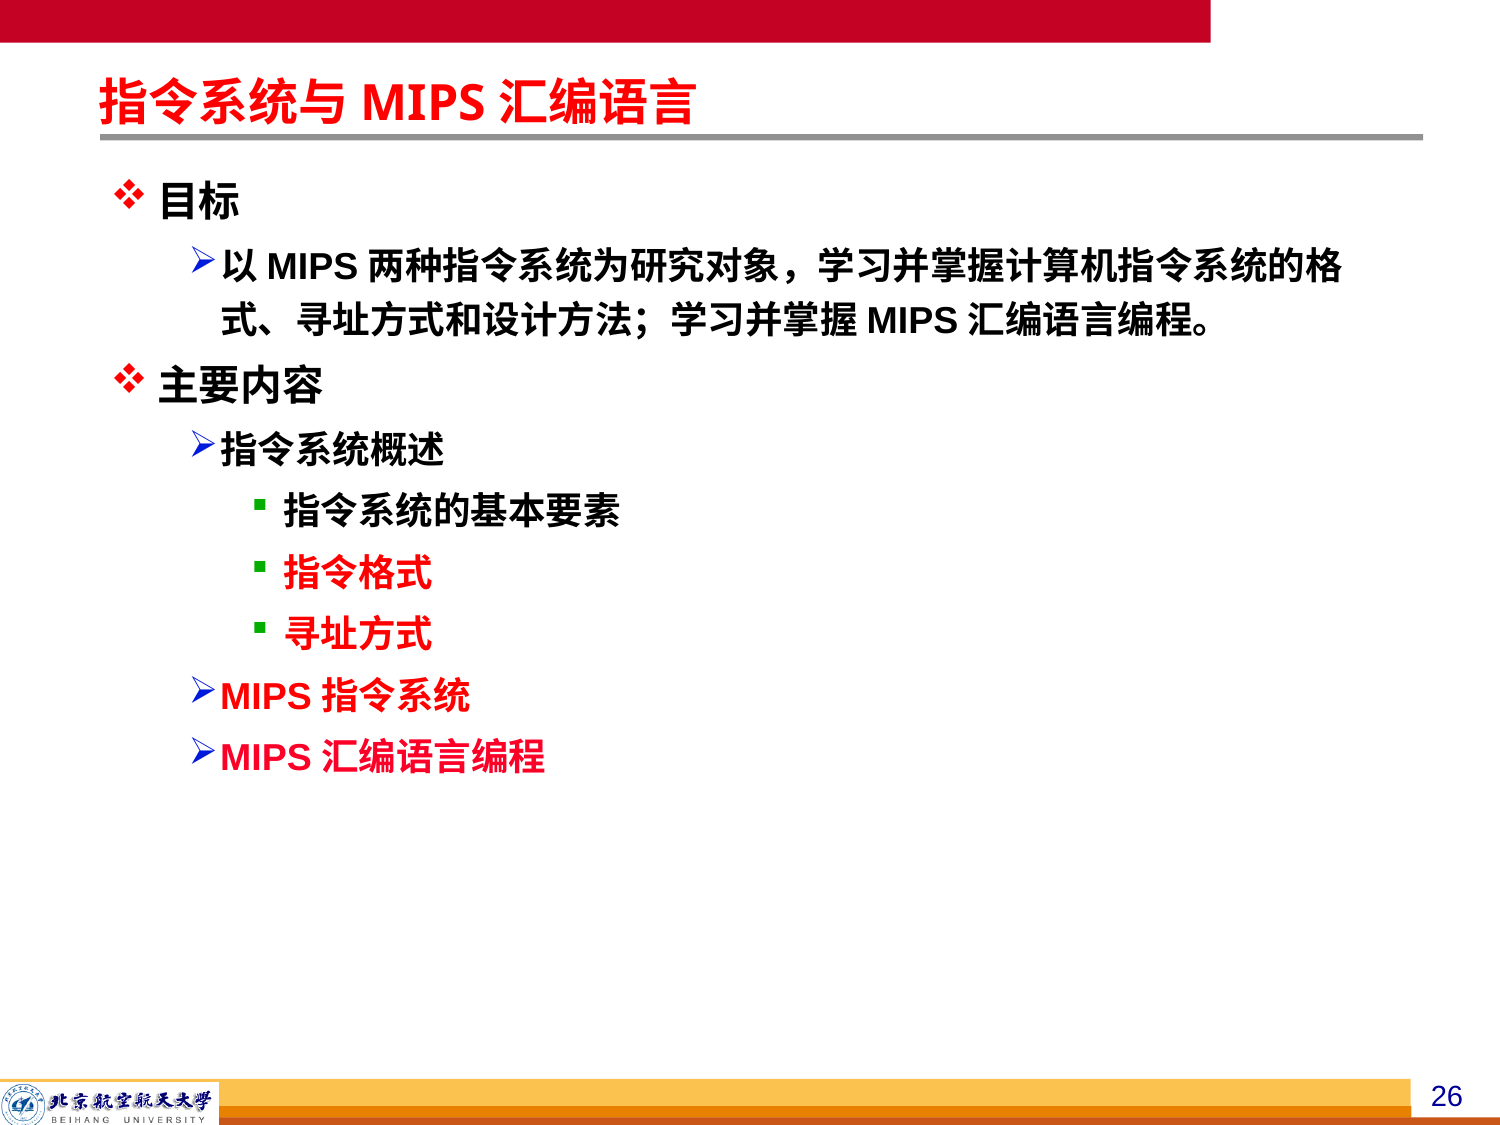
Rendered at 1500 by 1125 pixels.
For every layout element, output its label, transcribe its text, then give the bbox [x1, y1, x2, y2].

picture [0, 1082, 219, 1125]
title 指令系统与MIPS汇编语言 [87, 54, 1223, 137]
list 目标 以MIPS两种指令系统为研究对象，学习并掌握计算机指令系统的格式、寻址方式和设计方法；学习并掌握MIPS汇编语言编程。 主要内容 指令系统概述 指令系统的基本要素 指令格式 寻址方式 MIPS指令系统 MIPS汇编语言编程 [99, 148, 1424, 808]
